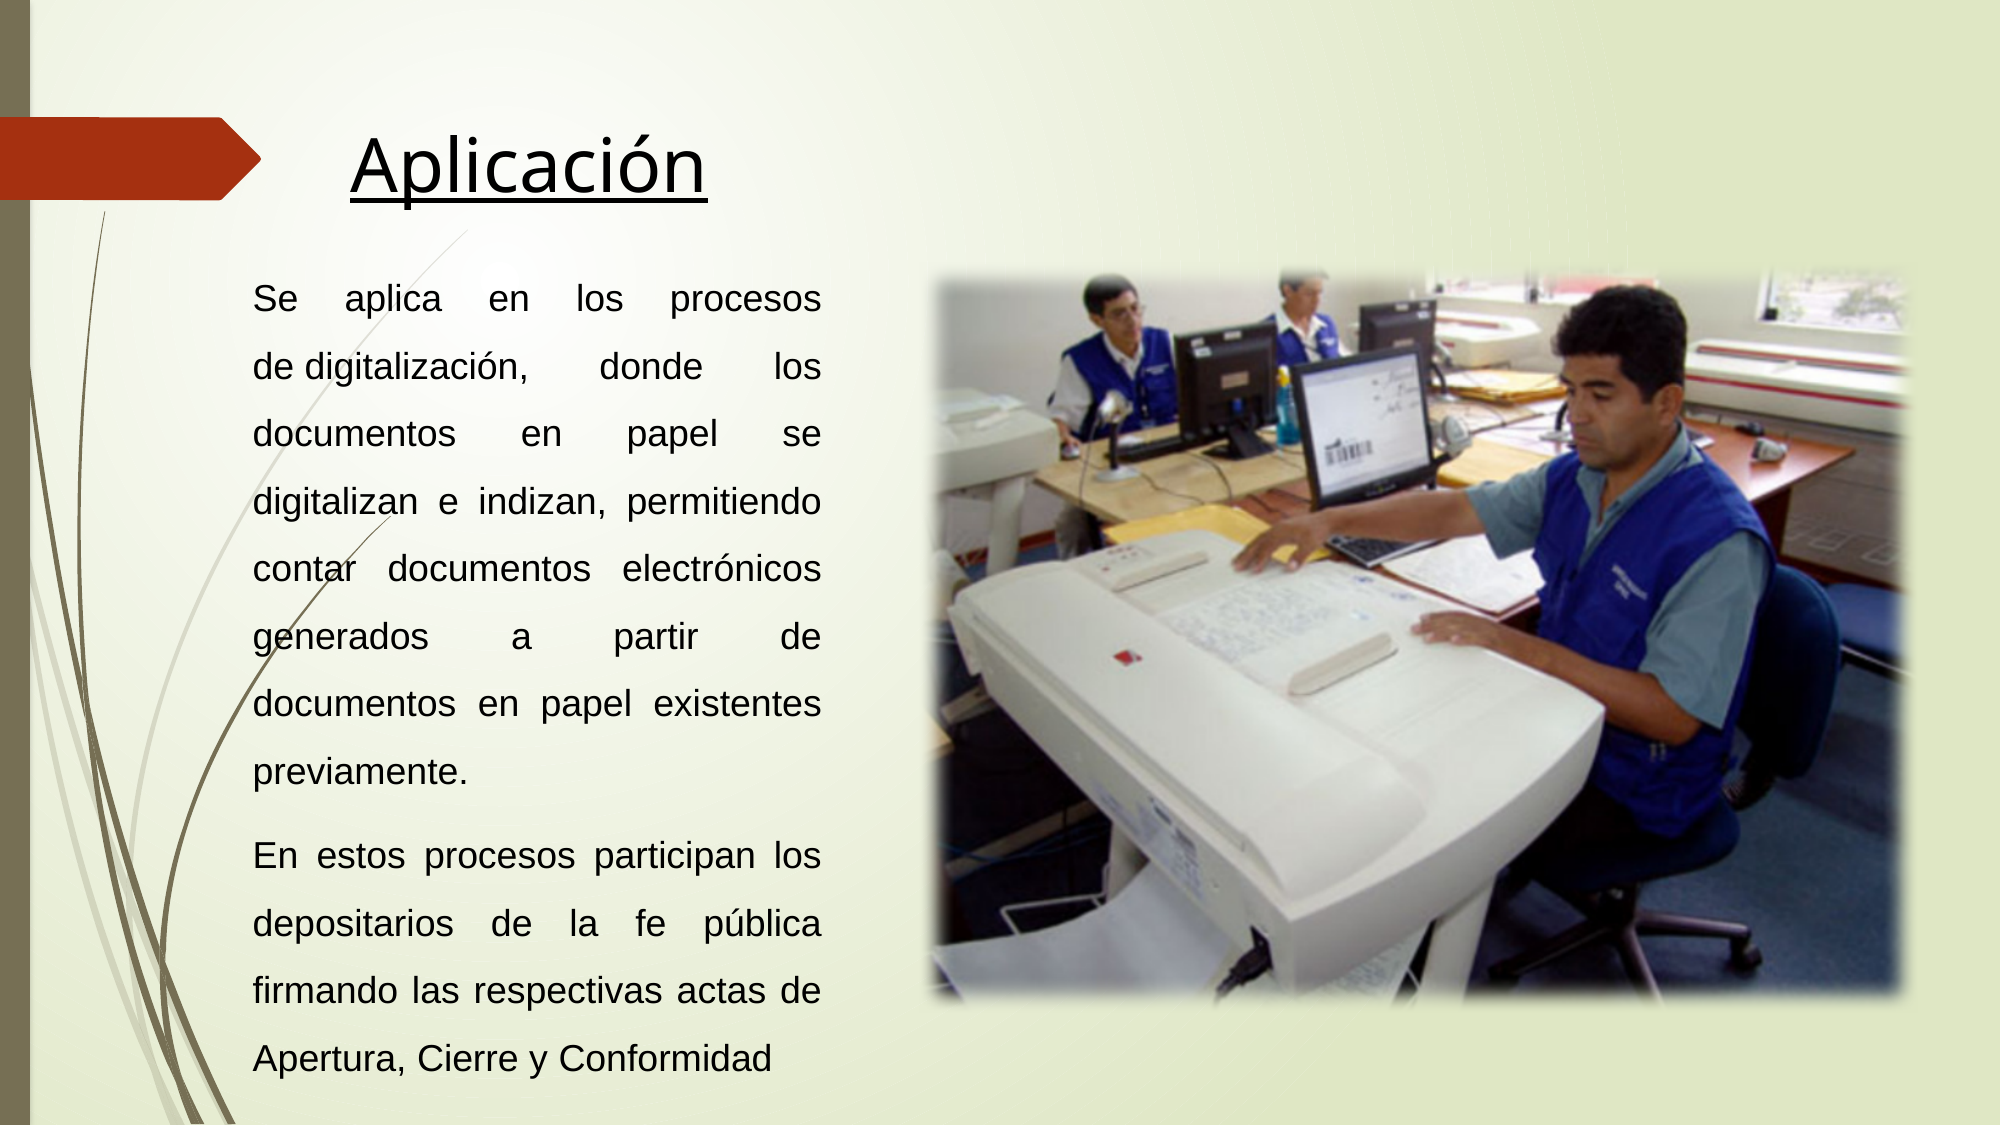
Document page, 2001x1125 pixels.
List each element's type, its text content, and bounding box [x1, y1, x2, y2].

picture [918, 261, 1920, 1013]
text_box Se aplica en los procesos de digitalización, donde los documentos en papel se digitalizan e indizan, permitiendo contar documentos electrónicos generados a partir de documentos en papel existentes previamente. En estos procesos participan los depositarios de la fe pública firmando las respectivas actas de Apertura, Cierre y Conformidad [237, 244, 837, 1086]
text_box Aplicación [335, 109, 724, 215]
